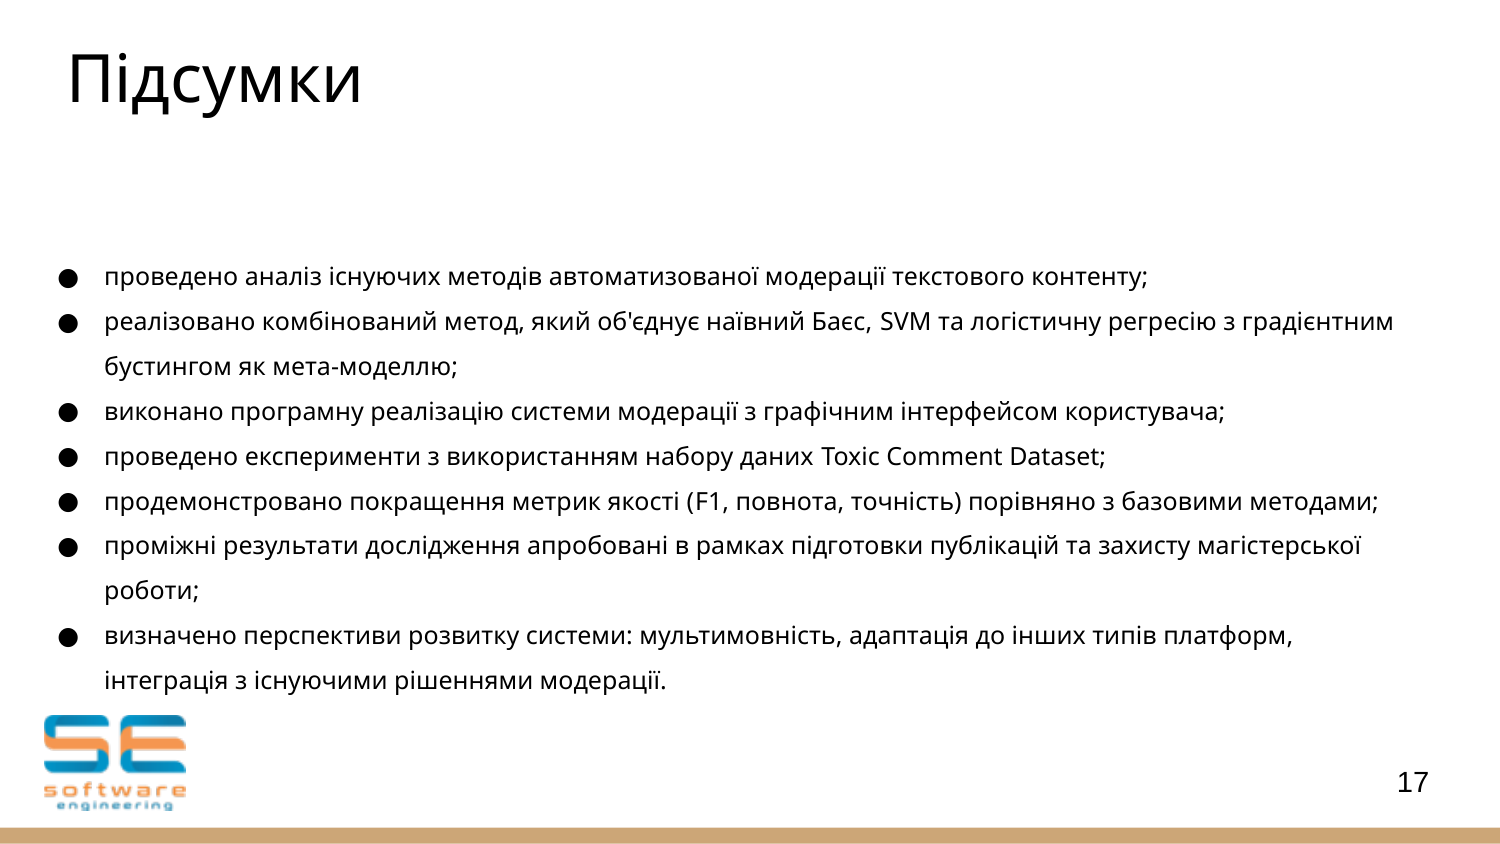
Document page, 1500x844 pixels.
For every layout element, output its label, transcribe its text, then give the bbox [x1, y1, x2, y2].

text_box 17 [1382, 755, 1500, 806]
list проведено аналіз існуючих методів автоматизованої модерації текстового контенту; реалізовано комбінований метод, який об'єднує наївний Баєс, SVM та логістичну регресію з градієнтним бустингом як мета-моделлю; виконано програмну реалізацію системи модерації з графічним інтерфейсом користувача; проведено експерименти з використанням набору даних Toxic Comment Dataset; продемонстровано покращення метрик якості (F1, повнота, точність) порівняно з базовими методами; проміжні результати дослідження апробовані в рамках підготовки публікацій та захисту магістерської роботи; визначено перспективи розвитку системи: мультимовність, адаптація до інших типів платформ, інтеграція з існуючими рішеннями модерації. [42, 230, 1440, 781]
title Підсумки [51, 0, 1449, 131]
picture [43, 714, 186, 811]
